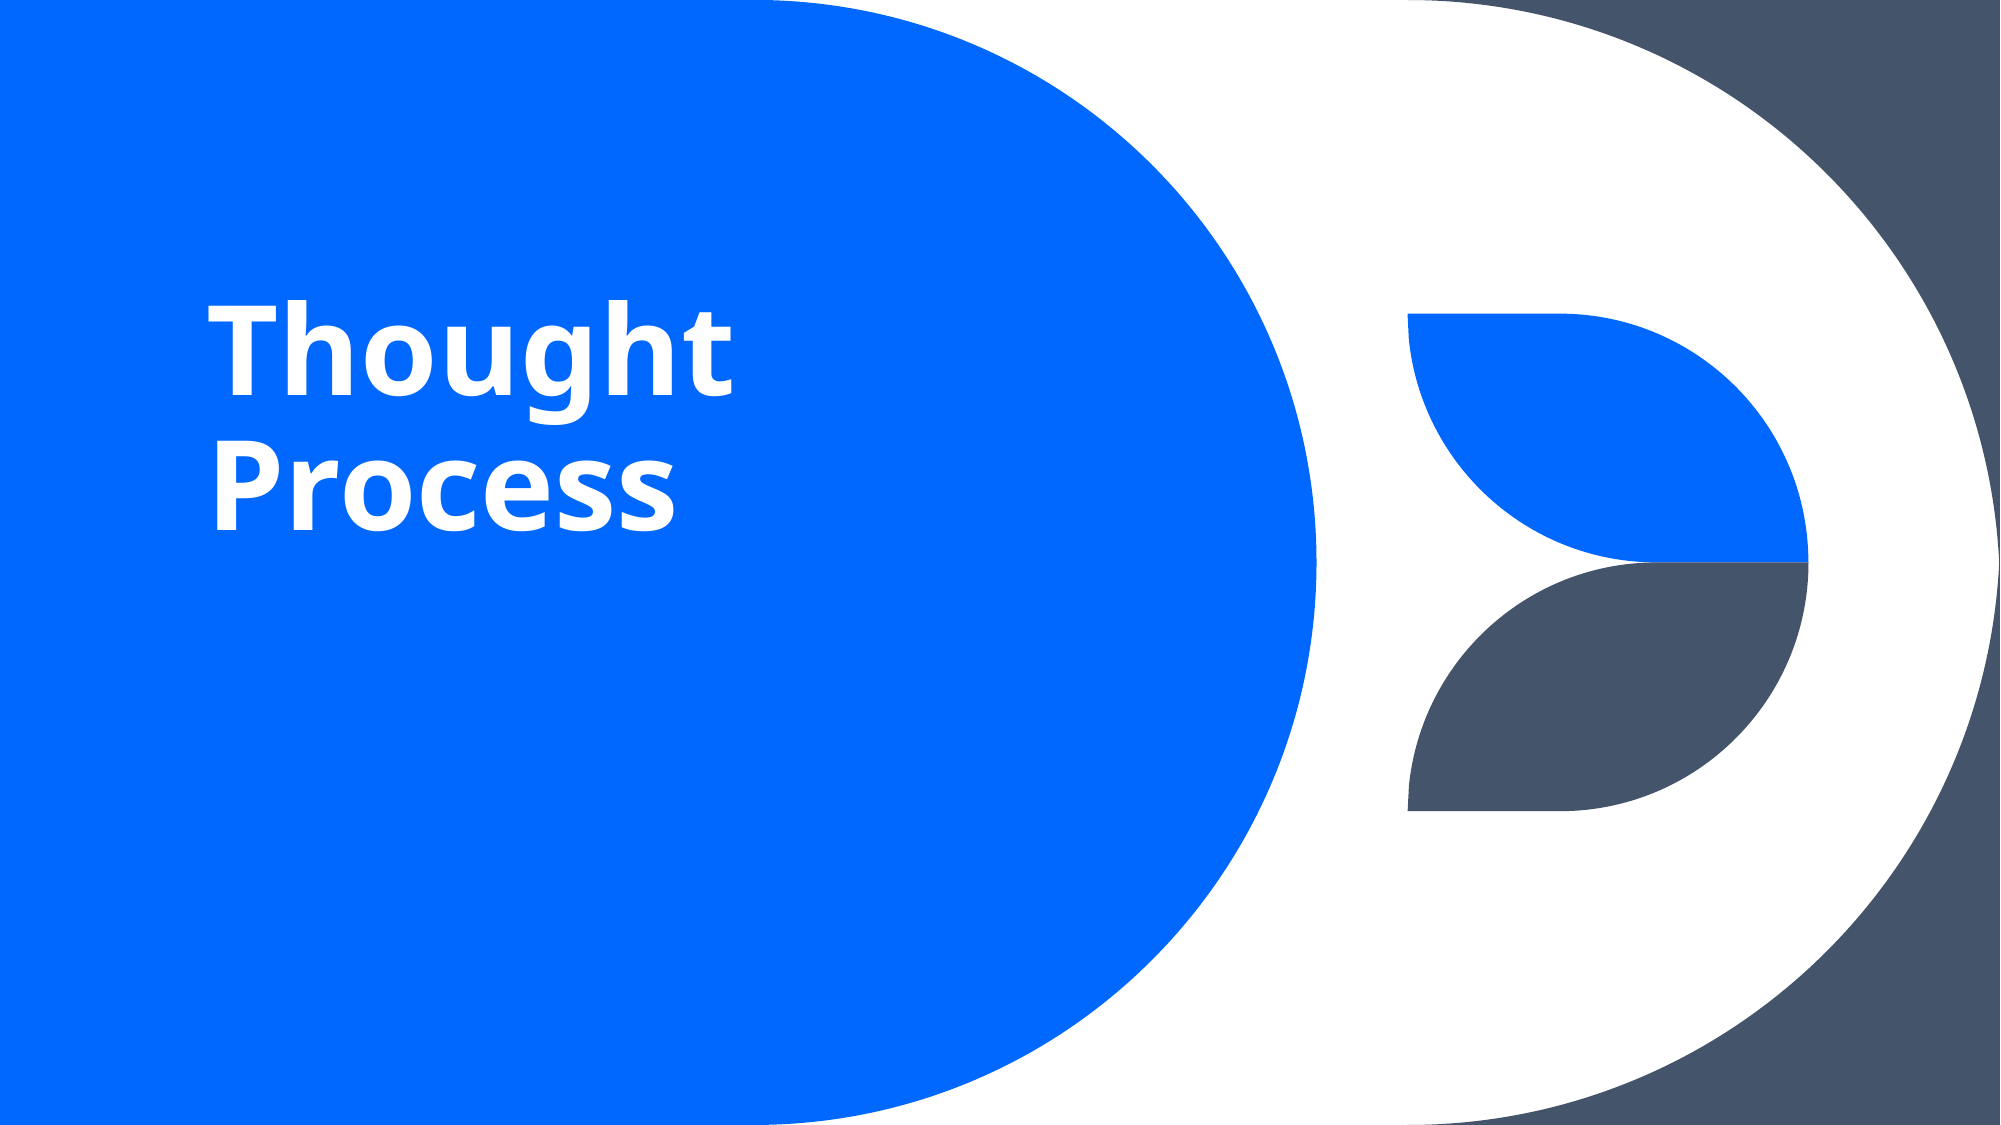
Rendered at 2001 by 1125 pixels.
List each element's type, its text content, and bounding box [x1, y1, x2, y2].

title Thought Process [191, 173, 1217, 566]
